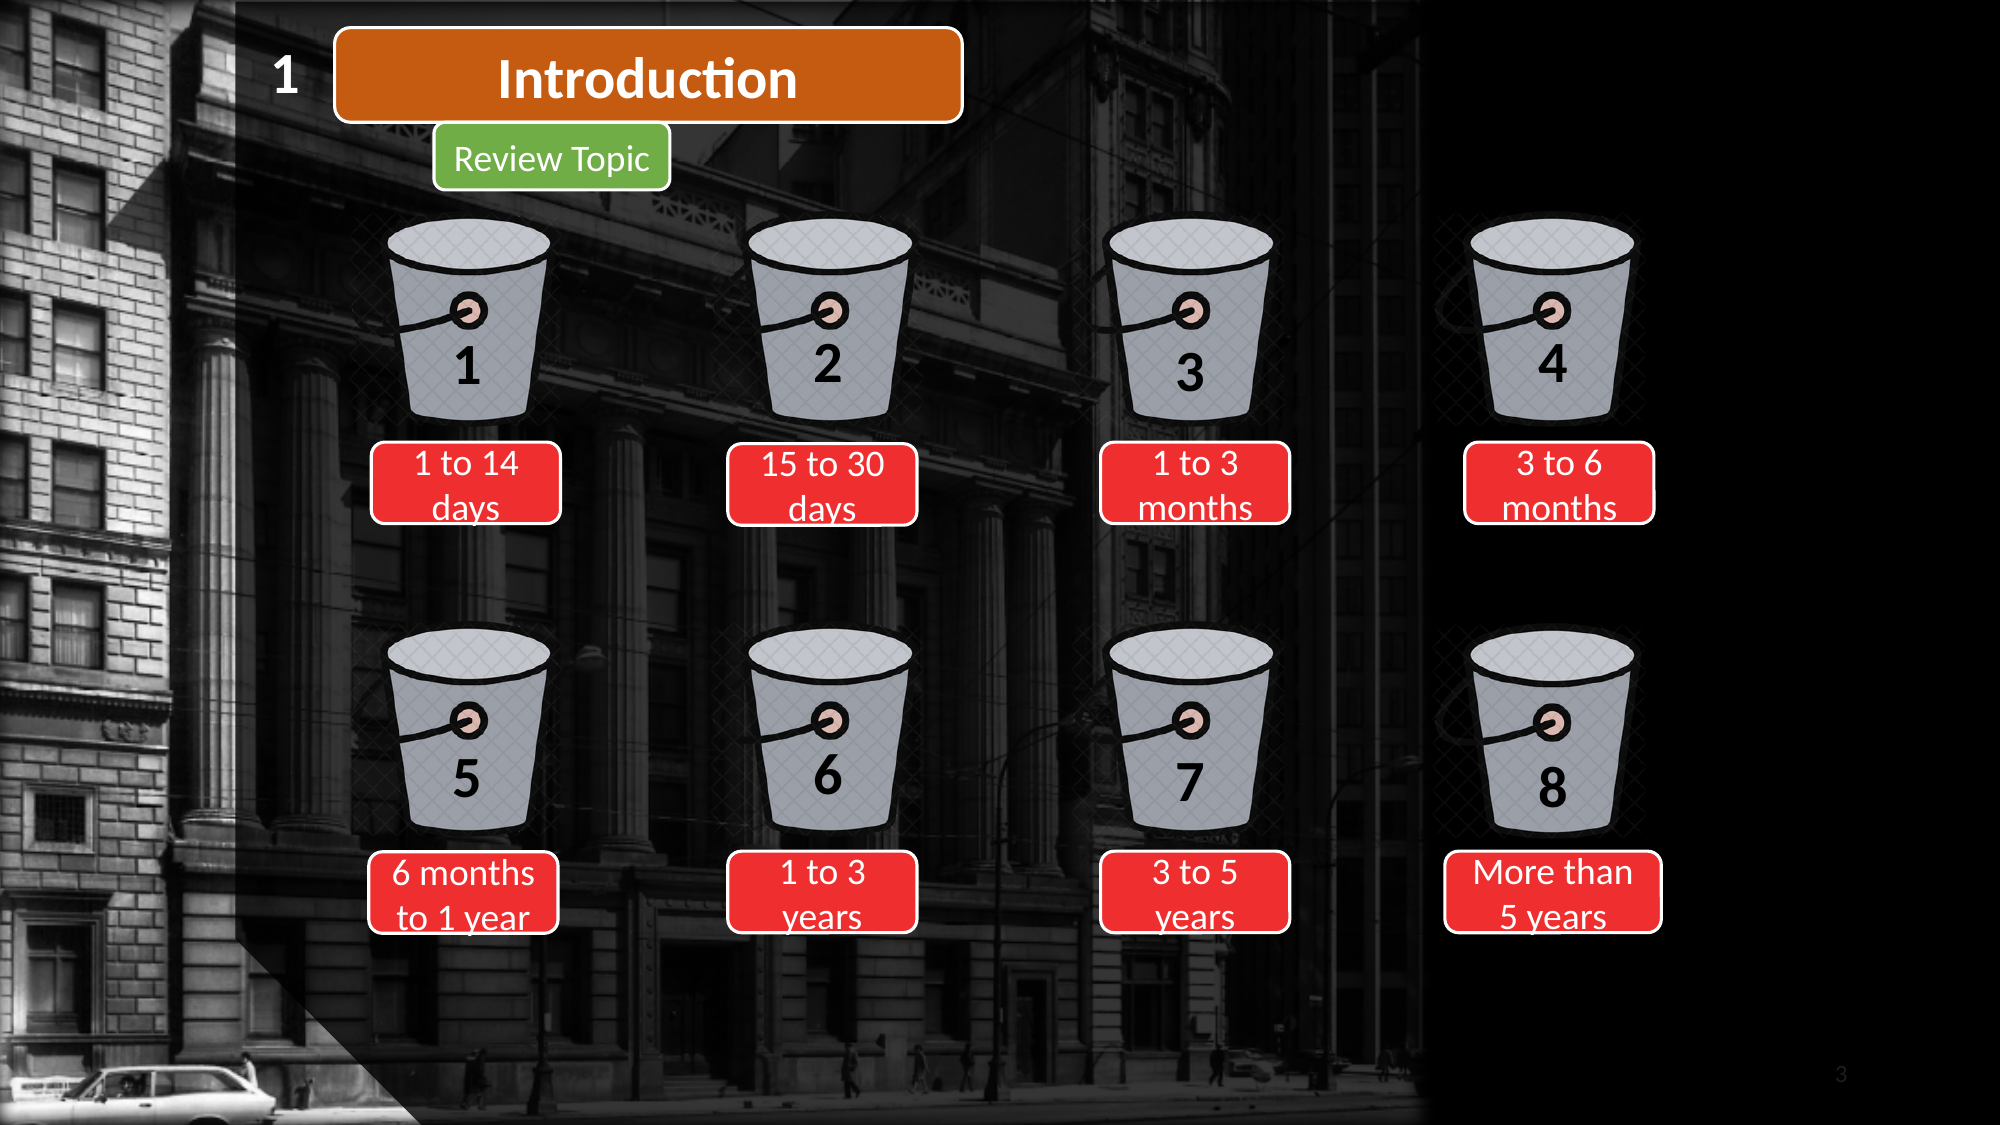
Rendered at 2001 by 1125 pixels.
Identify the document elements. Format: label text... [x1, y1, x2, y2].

text_box More than 5 years [1443, 849, 1663, 935]
slide_number 3 [1438, 1042, 1863, 1103]
text_box [1438, 0, 2000, 1125]
picture [0, 0, 1646, 1125]
text_box 3 to 6 months [1463, 440, 1656, 526]
